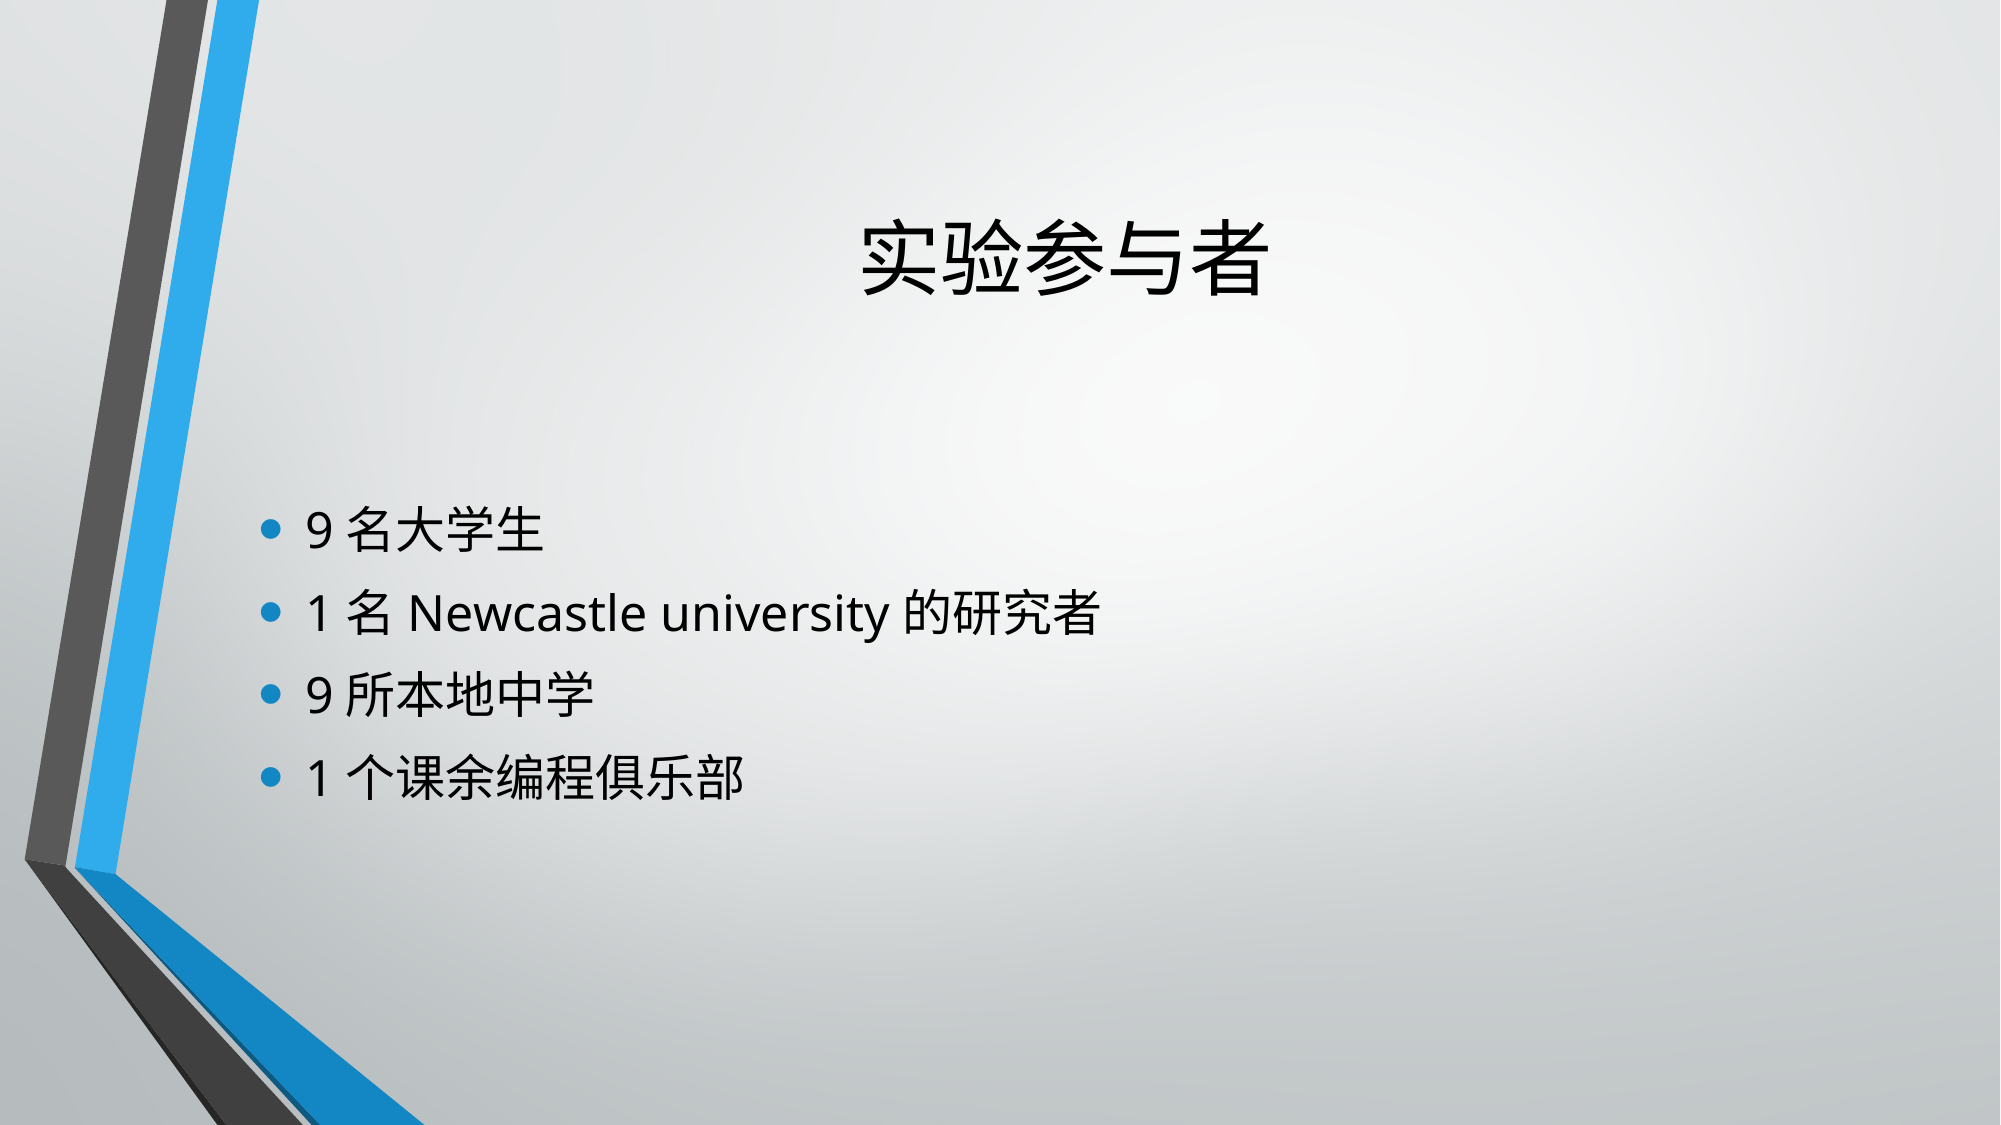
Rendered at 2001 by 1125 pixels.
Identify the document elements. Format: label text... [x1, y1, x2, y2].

title 实验参与者 [243, 112, 1887, 400]
list 9名大学生 1名Newcastle university的研究者 9所本地中学 1个课余编程俱乐部 [243, 437, 1887, 950]
